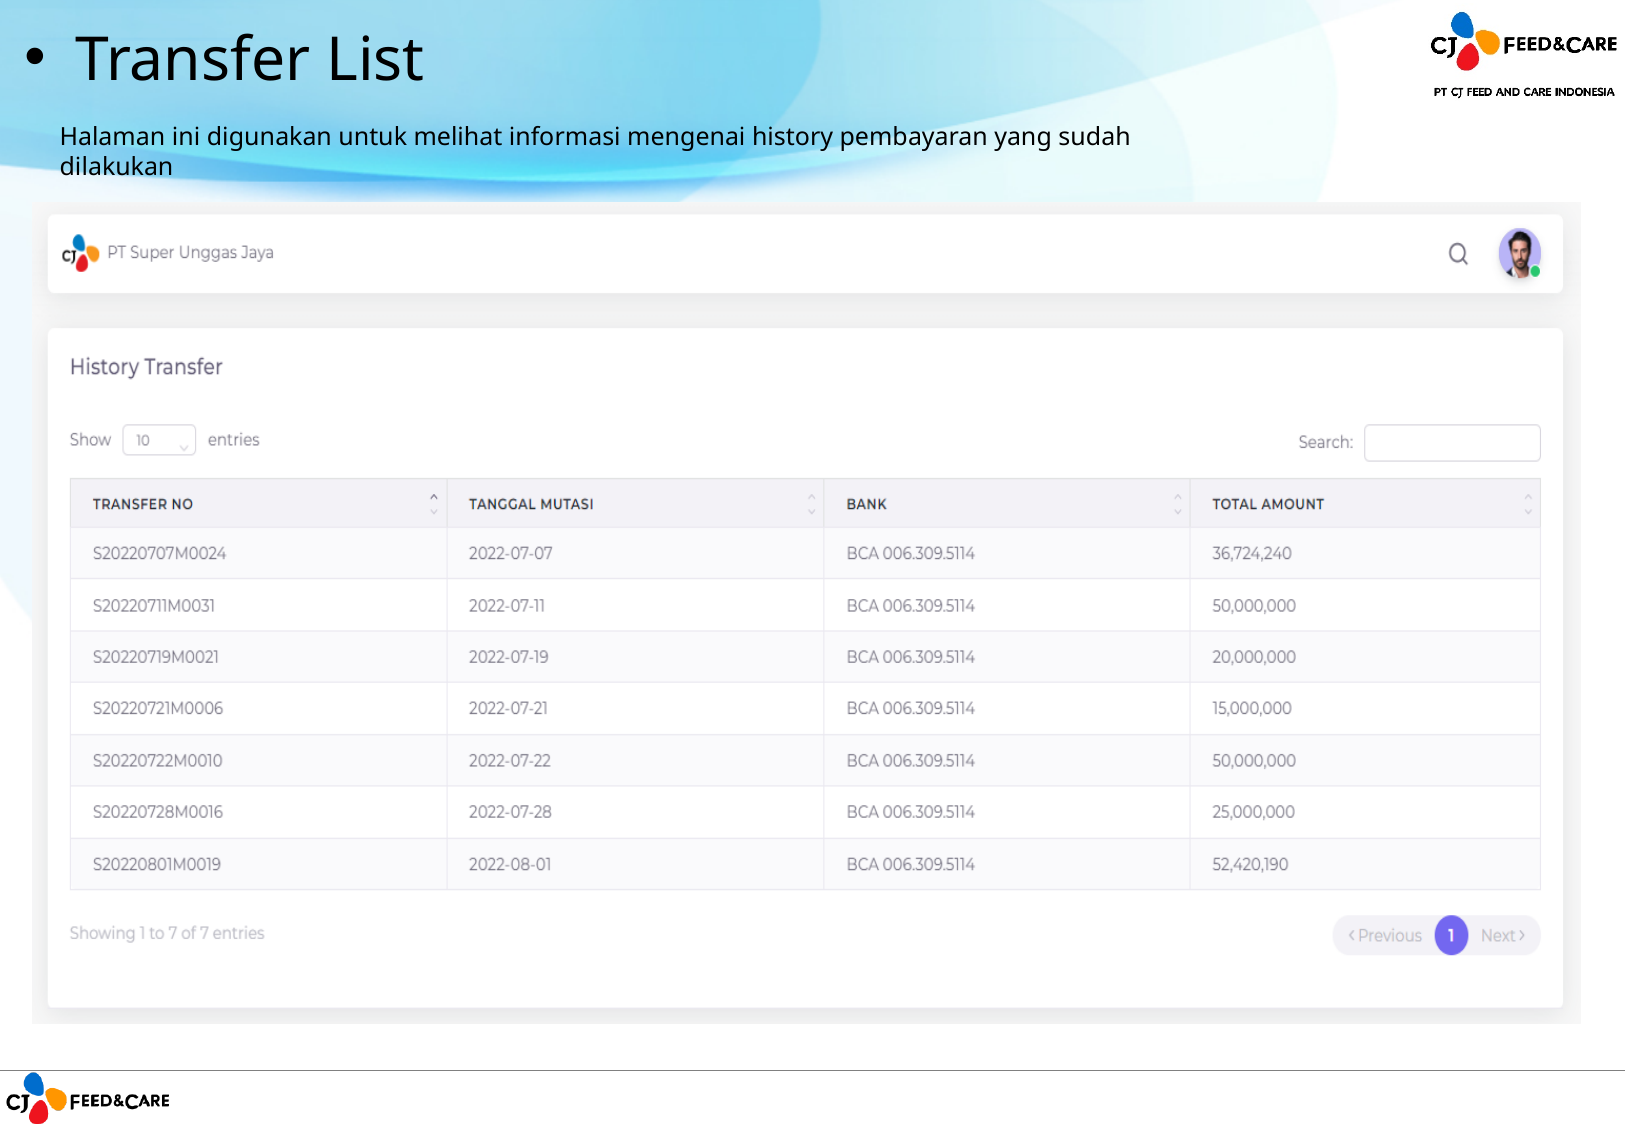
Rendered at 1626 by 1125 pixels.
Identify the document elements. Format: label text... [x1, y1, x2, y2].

text_box Halaman ini digunakan untuk melihat informasi mengenai history pembayaran yang sudah dilakukan [44, 113, 1215, 189]
list Transfer List [9, 11, 1226, 101]
picture [0, 0, 1625, 1125]
